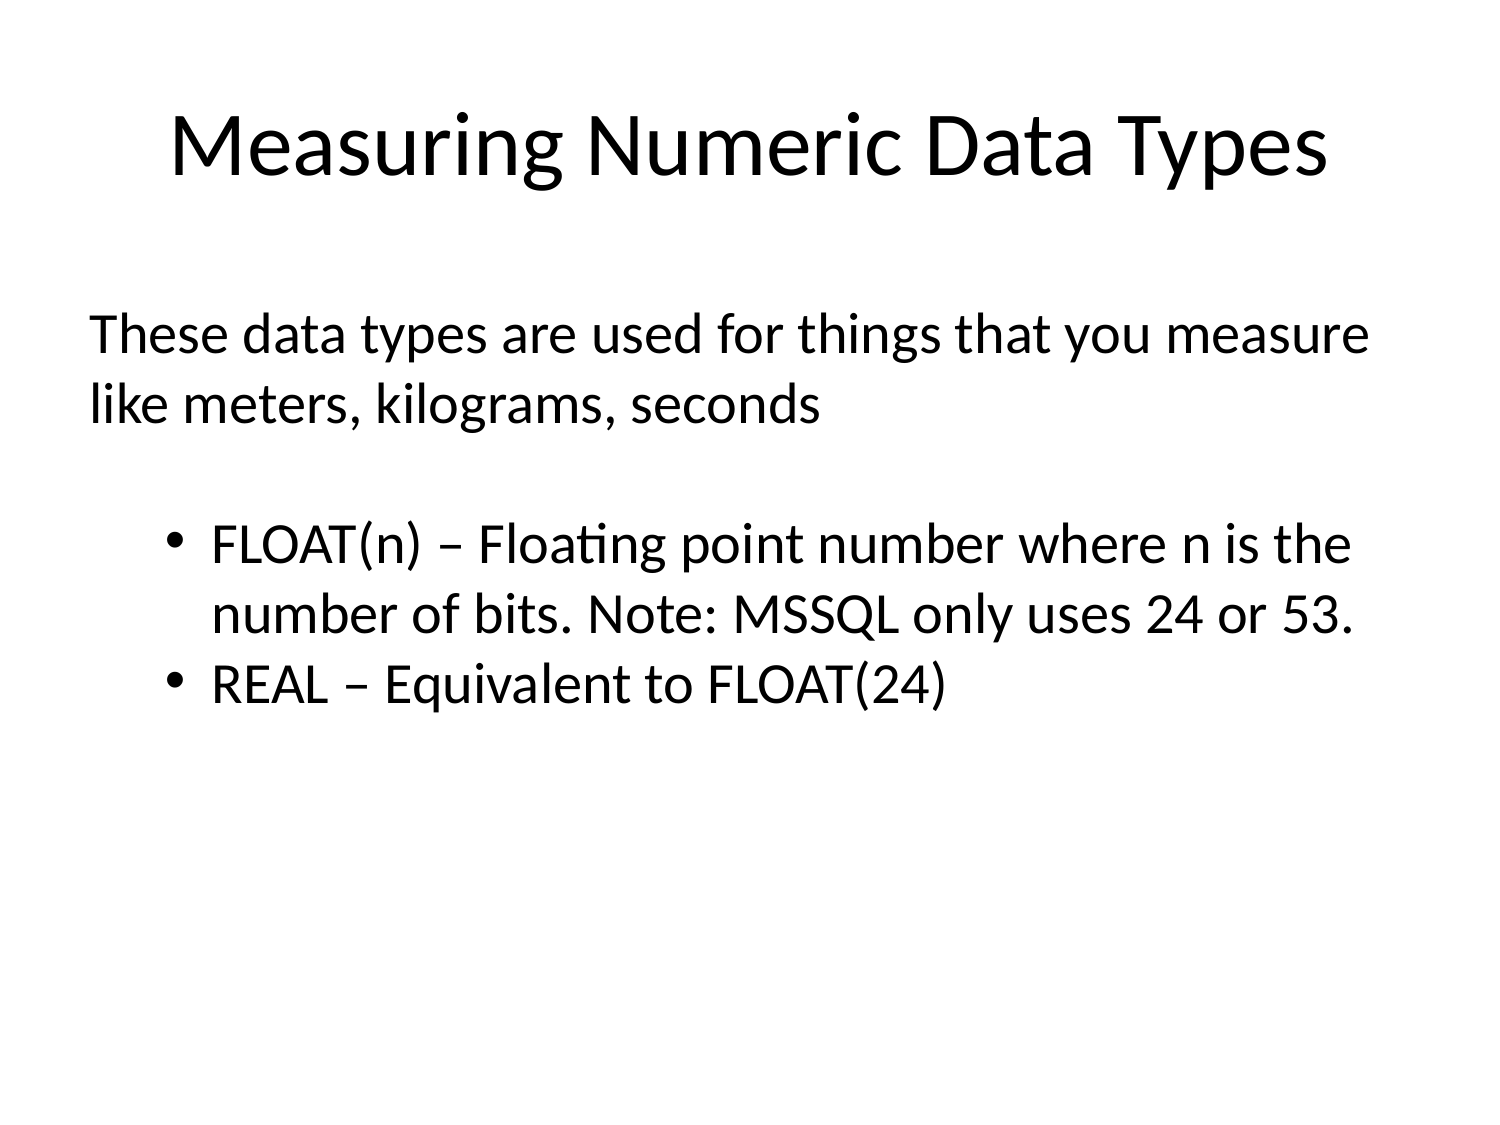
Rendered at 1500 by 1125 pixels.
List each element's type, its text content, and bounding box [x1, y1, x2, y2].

text_box These data types are used for things that you measure like meters, kilograms, seconds FLOAT(n) – Floating point number where n is the number of bits. Note: MSSQL only uses 24 or 53. REAL – Equivalent to FLOAT(24) [74, 287, 1425, 723]
title Measuring Numeric Data Types [75, 45, 1425, 233]
